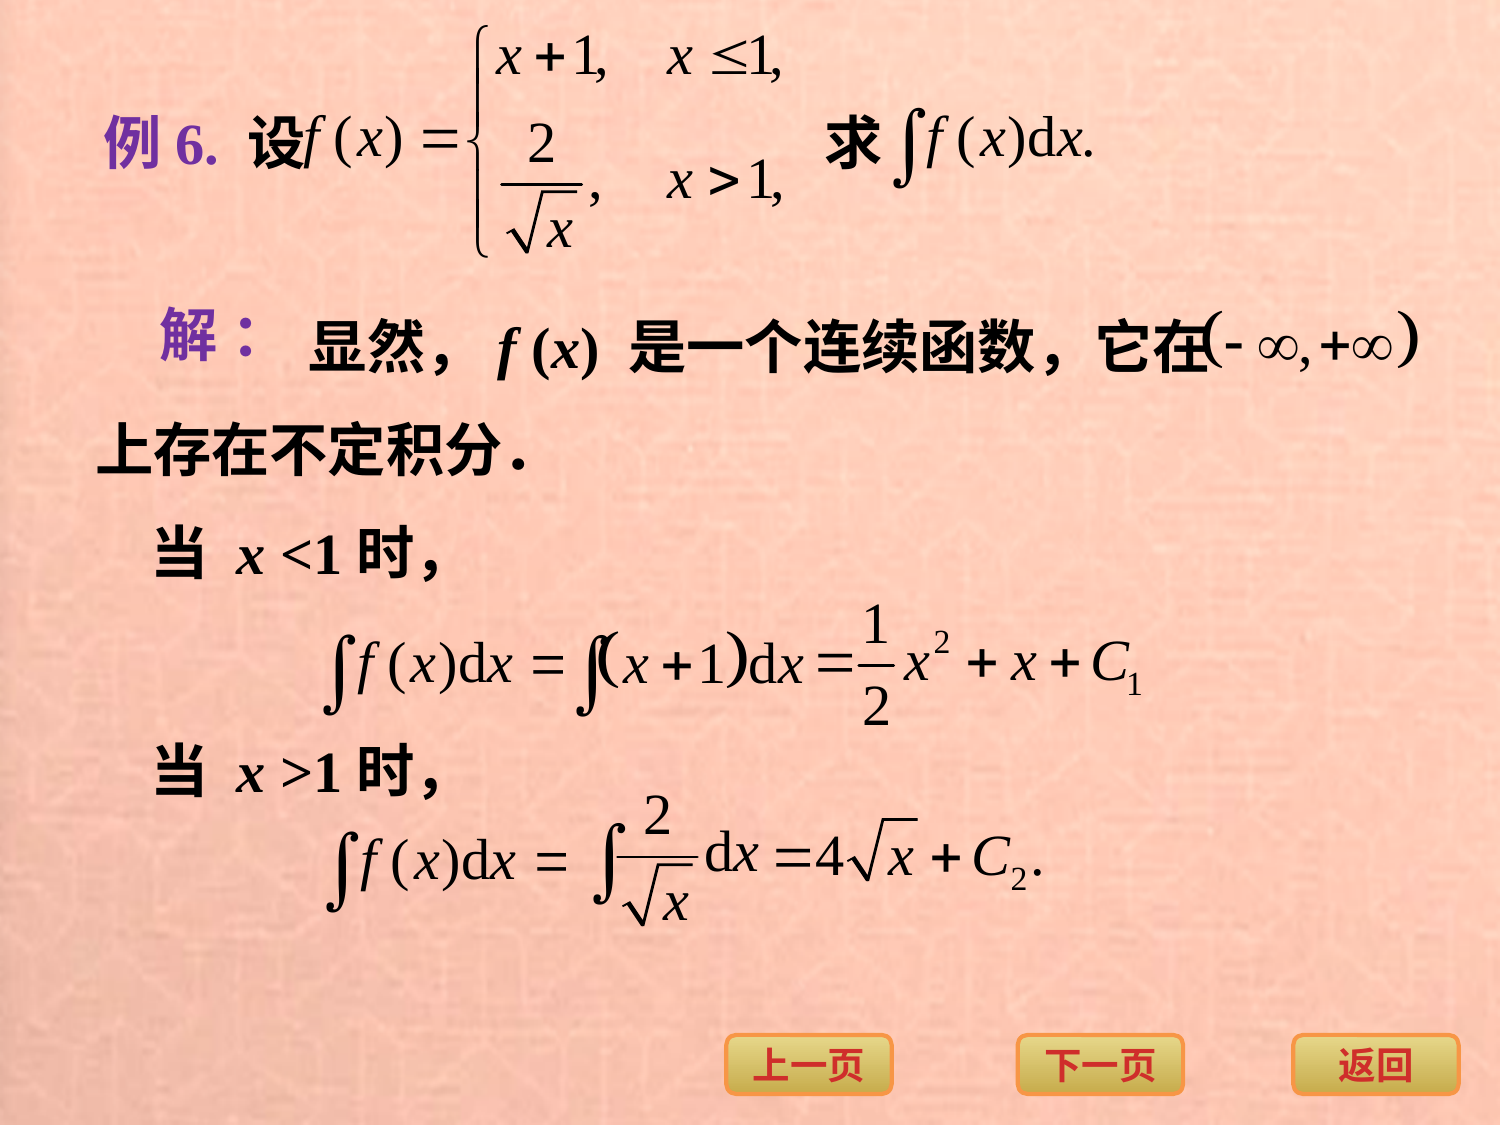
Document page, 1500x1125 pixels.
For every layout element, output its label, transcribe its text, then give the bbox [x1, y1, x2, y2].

picture [0, 1, 1500, 1125]
text_box 例6. 设 [88, 98, 283, 184]
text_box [808, 594, 1158, 731]
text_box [1198, 307, 1418, 389]
text_box 当 x <1时， [136, 508, 488, 594]
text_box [879, 93, 1097, 190]
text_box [310, 620, 561, 717]
text_box 求 [809, 98, 874, 184]
text_box 上存在不定积分． [80, 405, 576, 491]
text_box 显然，f (x) 是一个连续函数，它在 [294, 302, 1226, 388]
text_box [313, 817, 566, 913]
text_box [562, 620, 803, 717]
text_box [766, 812, 1045, 897]
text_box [580, 785, 765, 933]
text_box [288, 20, 787, 263]
text_box 当 x >1时， [136, 727, 488, 812]
text_box 解 ： [145, 290, 305, 376]
